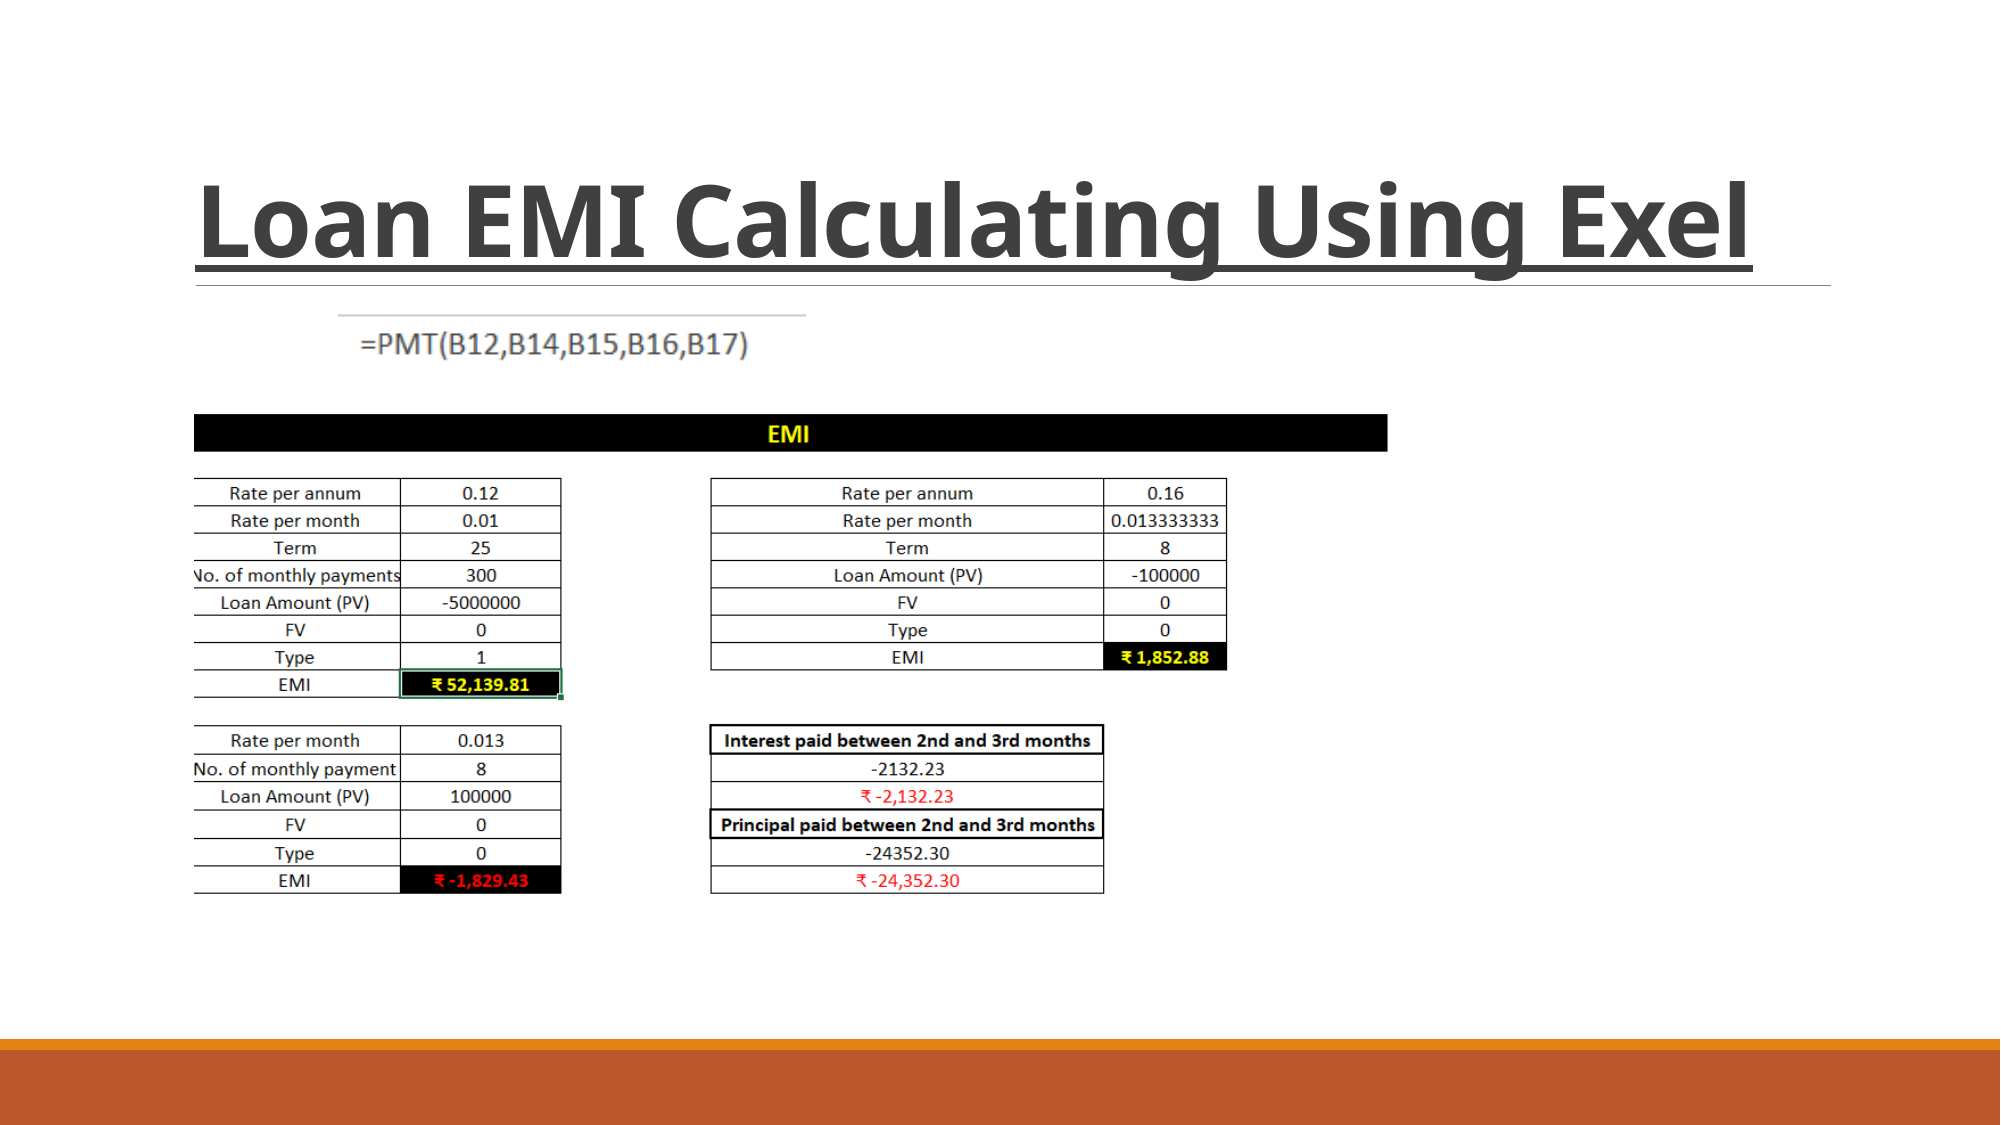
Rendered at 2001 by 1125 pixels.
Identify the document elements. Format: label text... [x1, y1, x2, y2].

title Loan EMI Calculating Using Exel [180, 47, 1830, 285]
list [193, 412, 1400, 895]
picture [337, 312, 806, 368]
